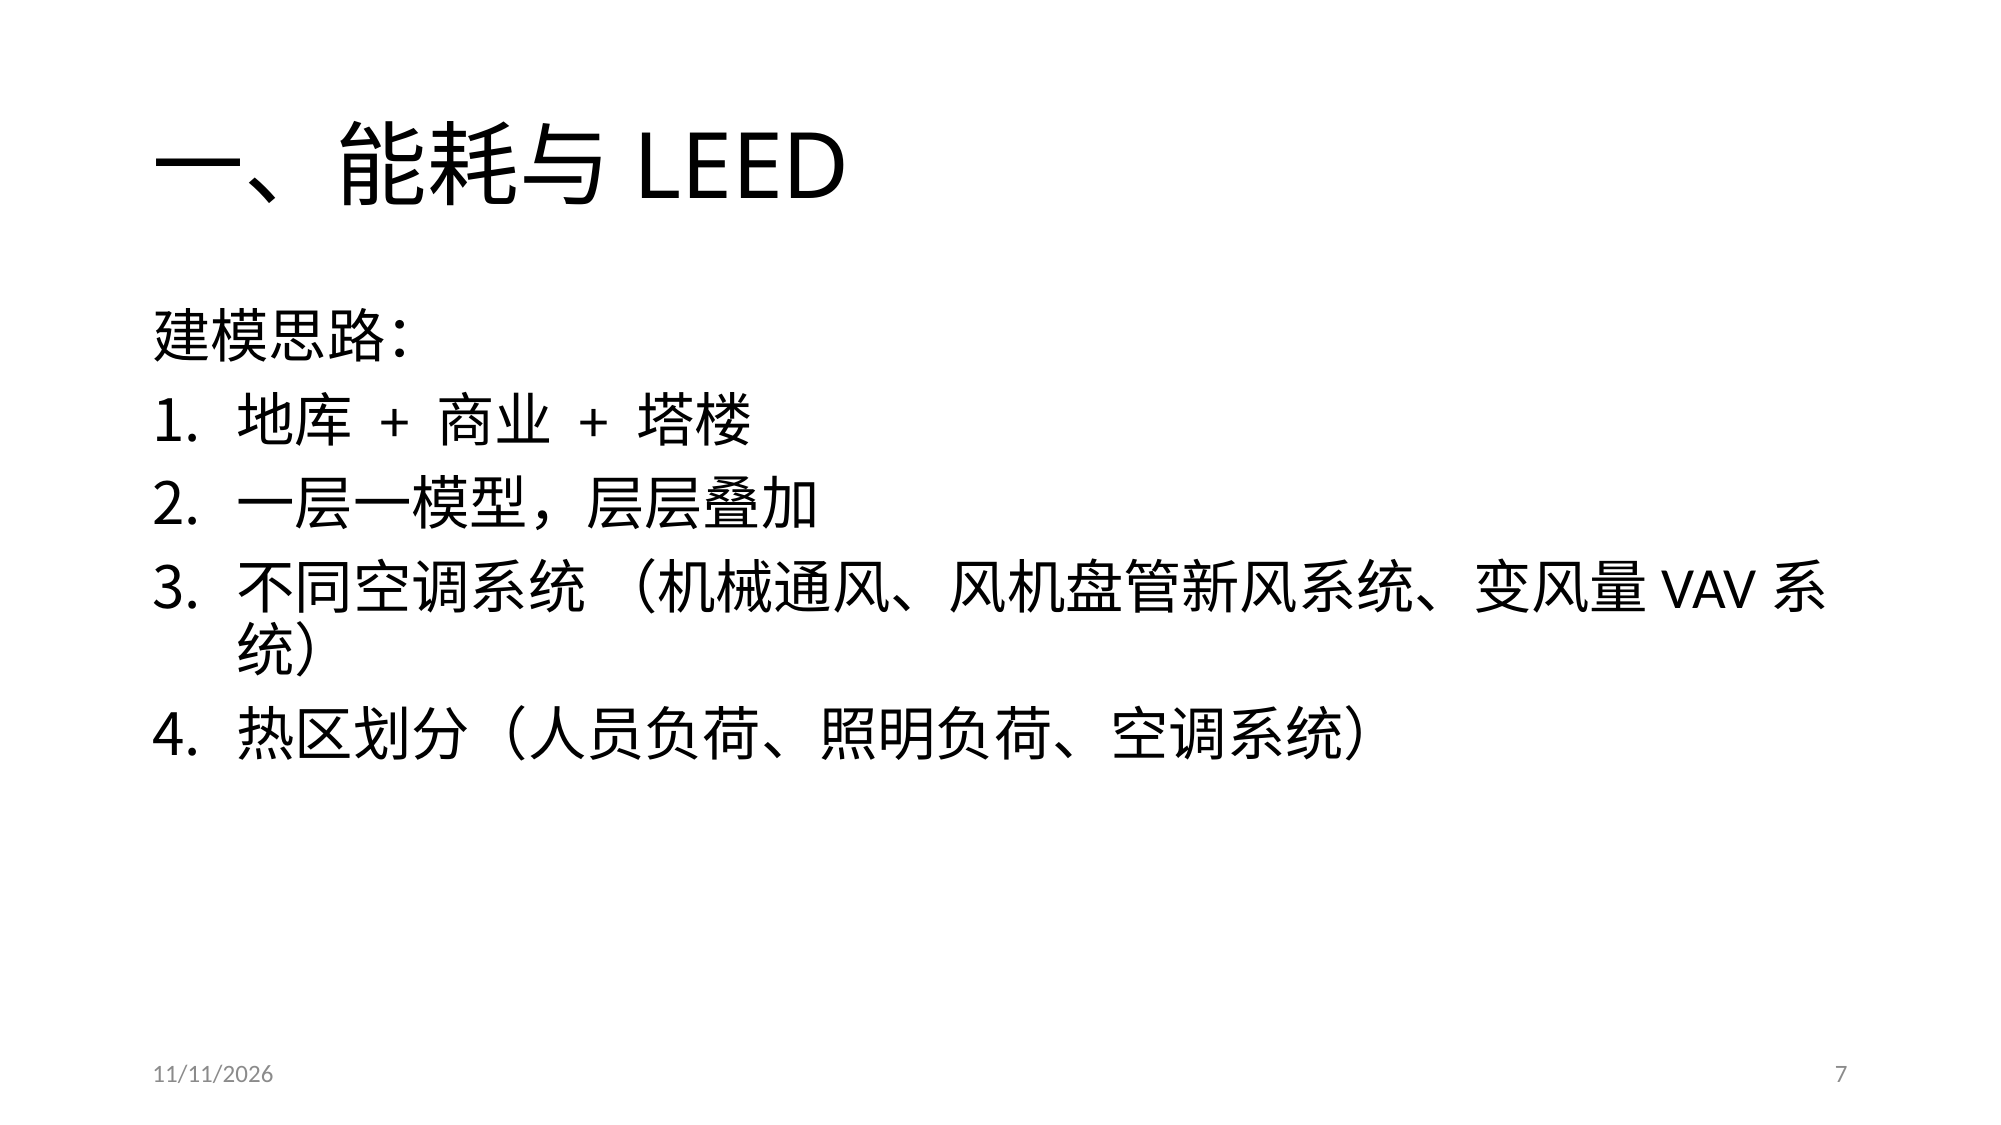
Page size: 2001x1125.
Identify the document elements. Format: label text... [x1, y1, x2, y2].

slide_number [137, 1042, 588, 1103]
list 建模思路： 地库 + 商业 + 塔楼 一层一模型，层层叠加 不同空调系统 （机械通风、风机盘管新风系统、变风量VAV系统） 热区划分（人员负荷、照明负荷、空调系统） [137, 299, 1863, 1014]
title 一、能耗与LEED [137, 59, 1863, 278]
slide_number 7 [1412, 1042, 1863, 1103]
